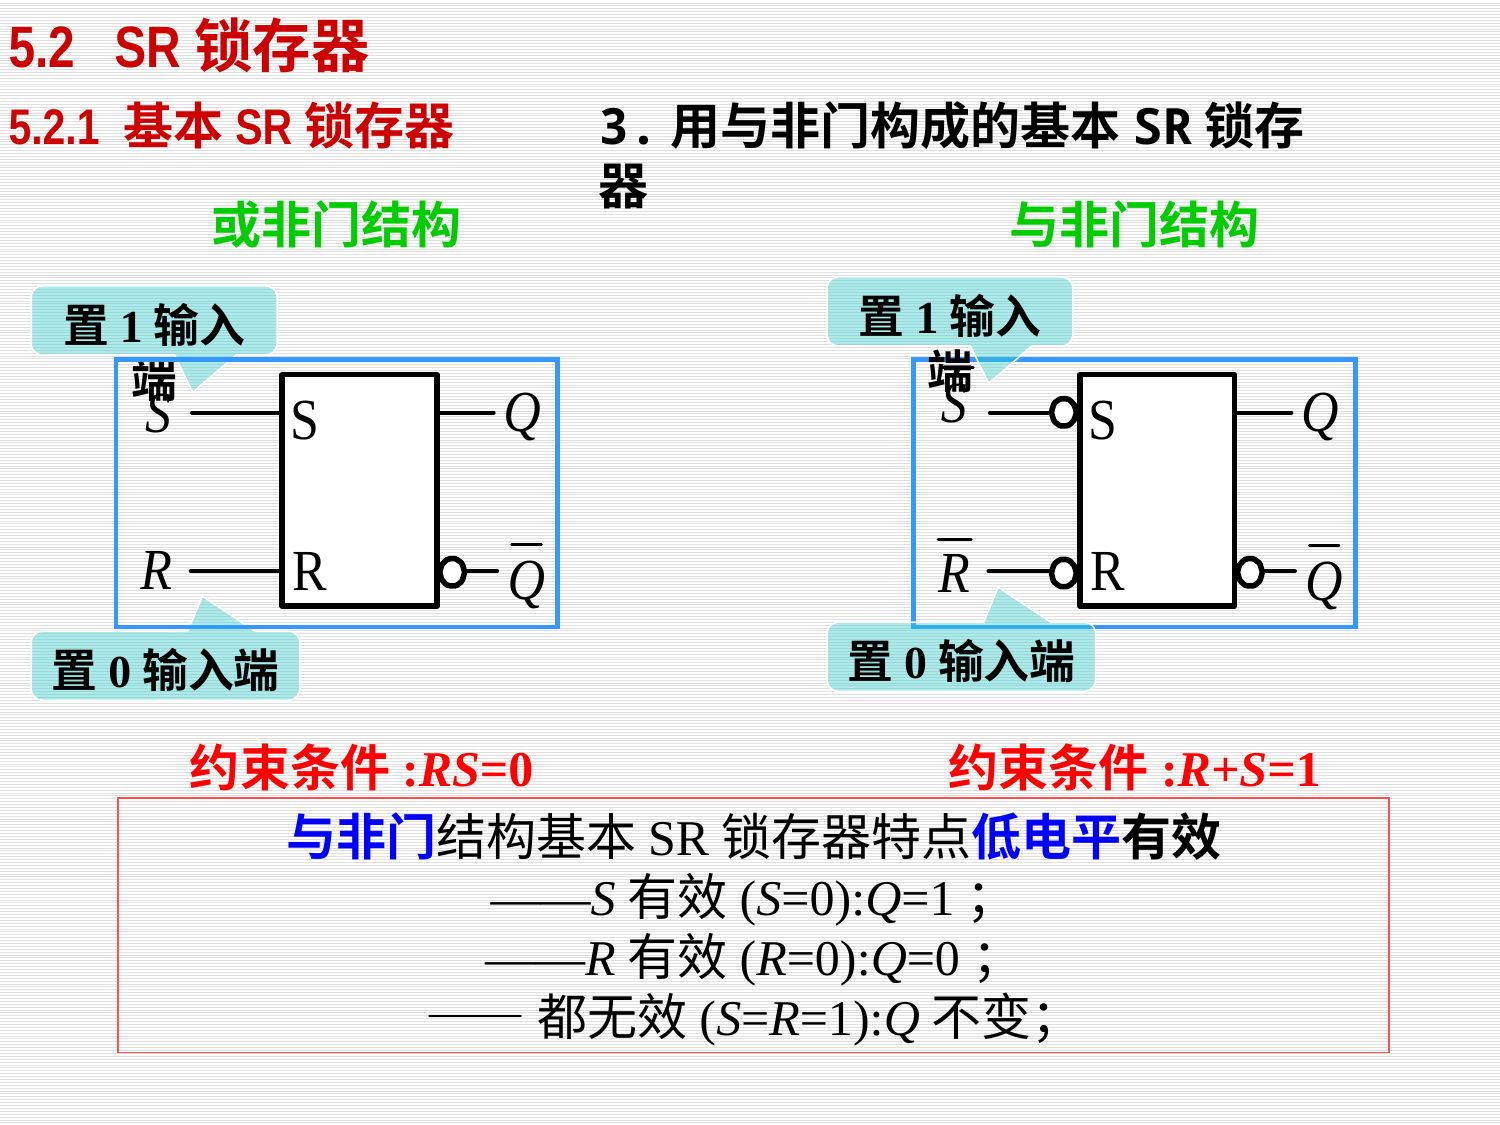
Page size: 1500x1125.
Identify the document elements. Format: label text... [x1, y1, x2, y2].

text_box 5.2 SR锁存器 [5, 7, 431, 82]
text_box 与非门结构基本SR锁存器特点低电平有效 ——S有效(S=0):Q=1； ——R有效(R=0):Q=0； ——都无效(S=R=1):Q不变； [118, 797, 1389, 1053]
text_box 置1输入端 [827, 276, 1073, 361]
text_box 置0输入端 [827, 622, 1096, 692]
text_box 5.2.1 基本SR锁存器 [5, 92, 542, 157]
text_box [118, 361, 556, 625]
text_box 3.用与非门构成的基本SR锁存器 [583, 87, 1349, 223]
text_box 置0输入端 [31, 629, 300, 701]
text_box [915, 361, 1353, 625]
text_box 与非门结构 [984, 185, 1285, 261]
text_box 置1输入端 [31, 285, 278, 357]
text_box 约束条件:R+S=1 [921, 729, 1349, 805]
text_box 或非门结构 [186, 185, 487, 261]
text_box 约束条件:RS=0 [168, 729, 556, 805]
